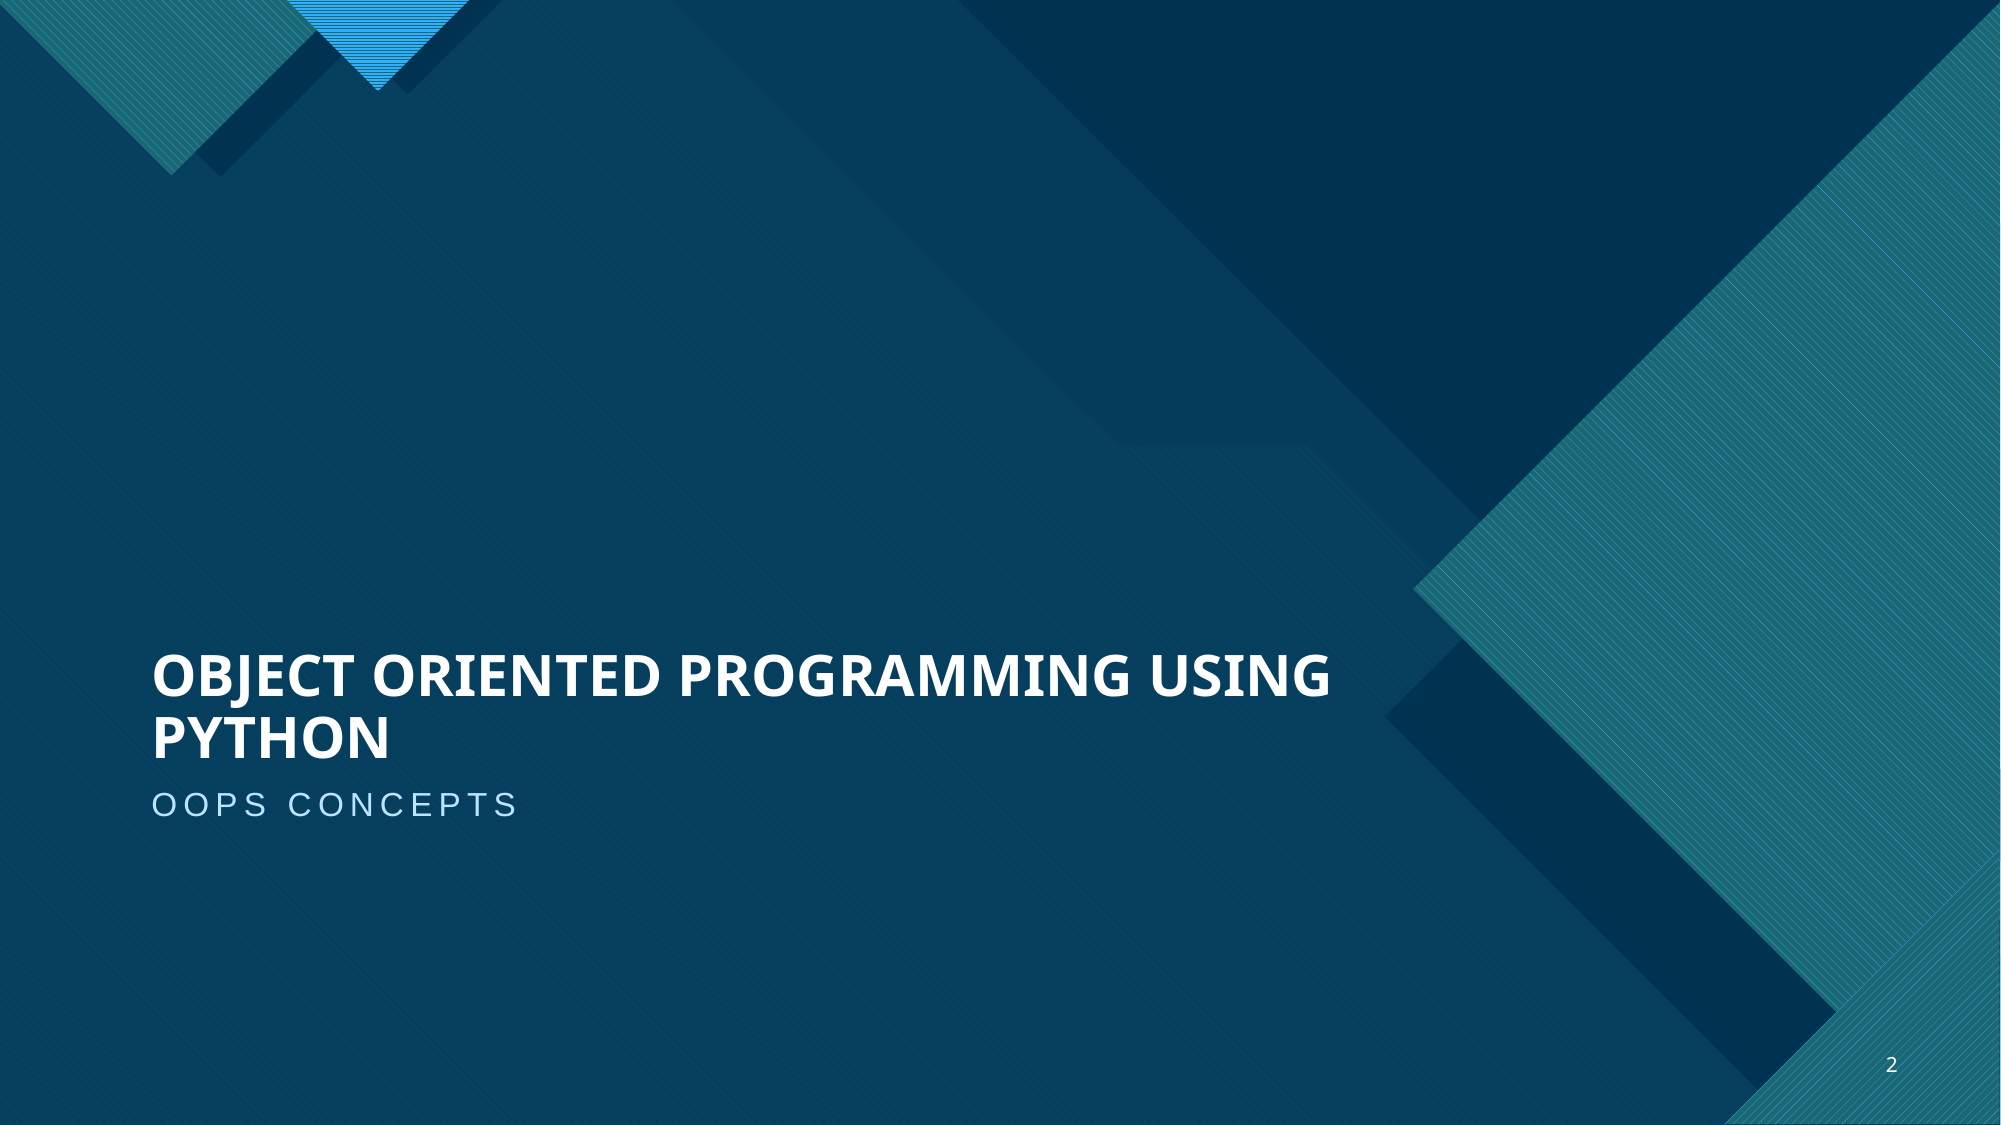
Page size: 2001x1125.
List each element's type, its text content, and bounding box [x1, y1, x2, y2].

list OOPS CONCEPTS [136, 780, 1253, 840]
title OBJECT ORIENTED PROGRAMMING USING PYTHON [136, 637, 1413, 779]
slide_number 2 [1845, 1035, 1913, 1096]
